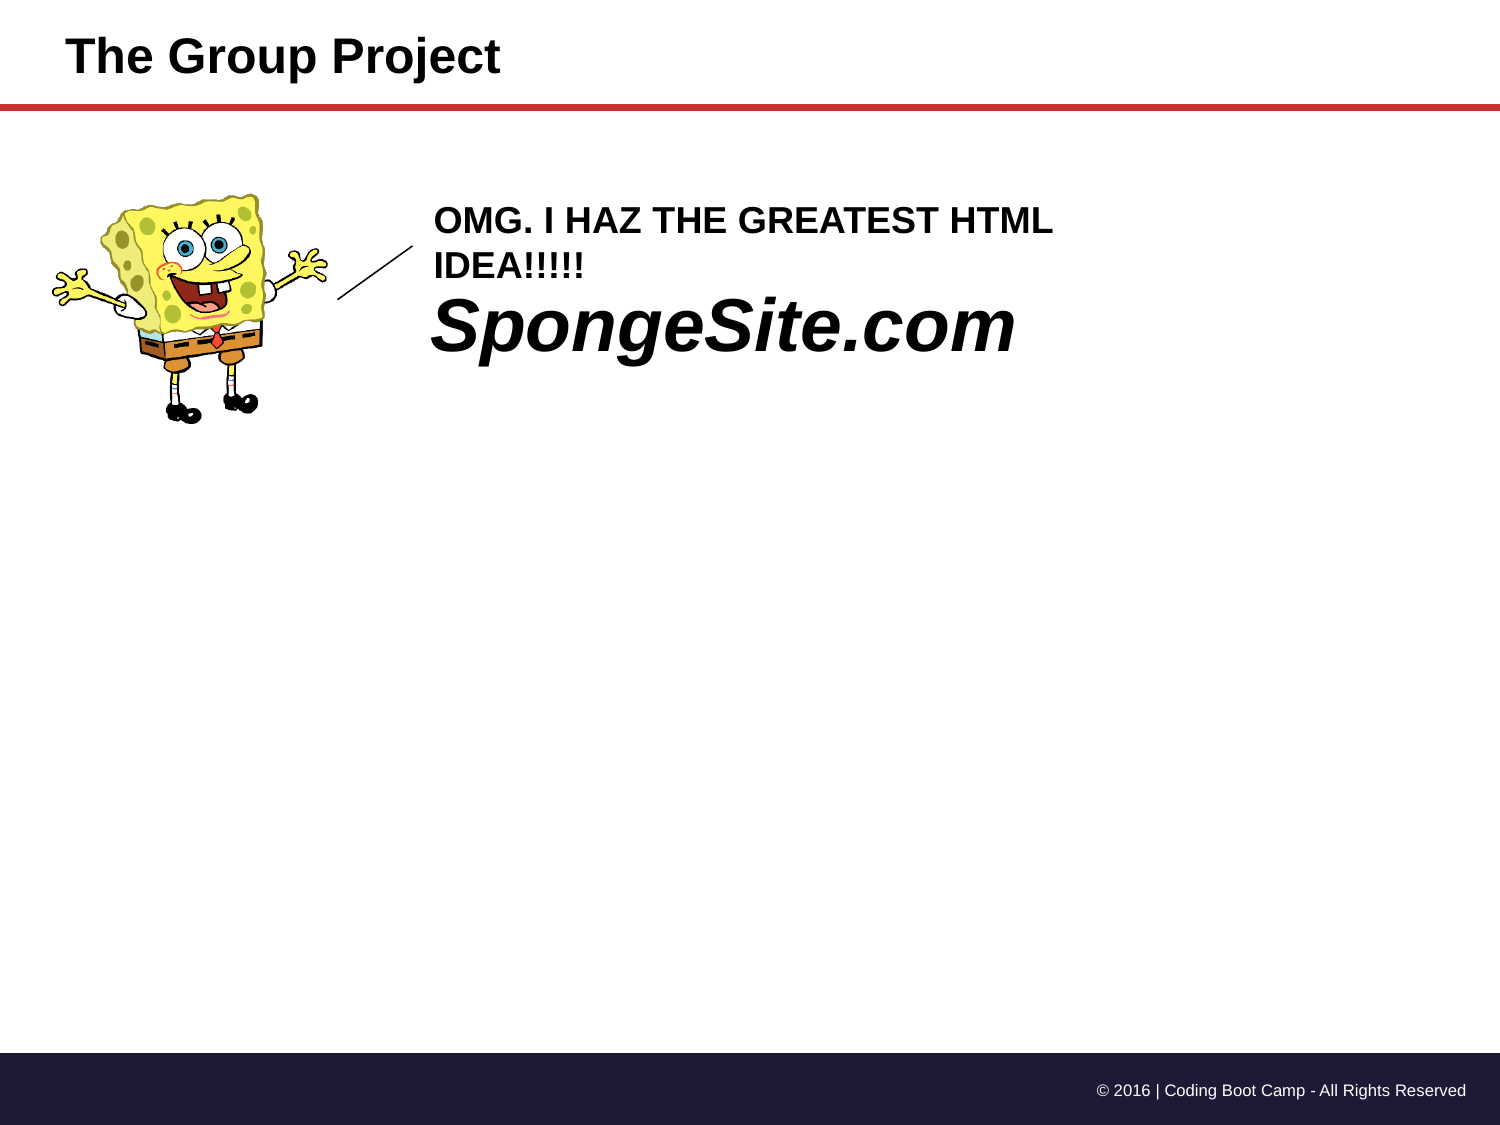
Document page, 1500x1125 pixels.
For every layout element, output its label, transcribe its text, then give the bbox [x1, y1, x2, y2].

picture [46, 189, 333, 427]
text_box The Group Project [50, 0, 948, 108]
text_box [337, 245, 413, 300]
text_box SpongeSite.com [415, 269, 1033, 375]
text_box OMG. I HAZ THE GREATEST HTML IDEA!!!!! [418, 189, 1226, 249]
